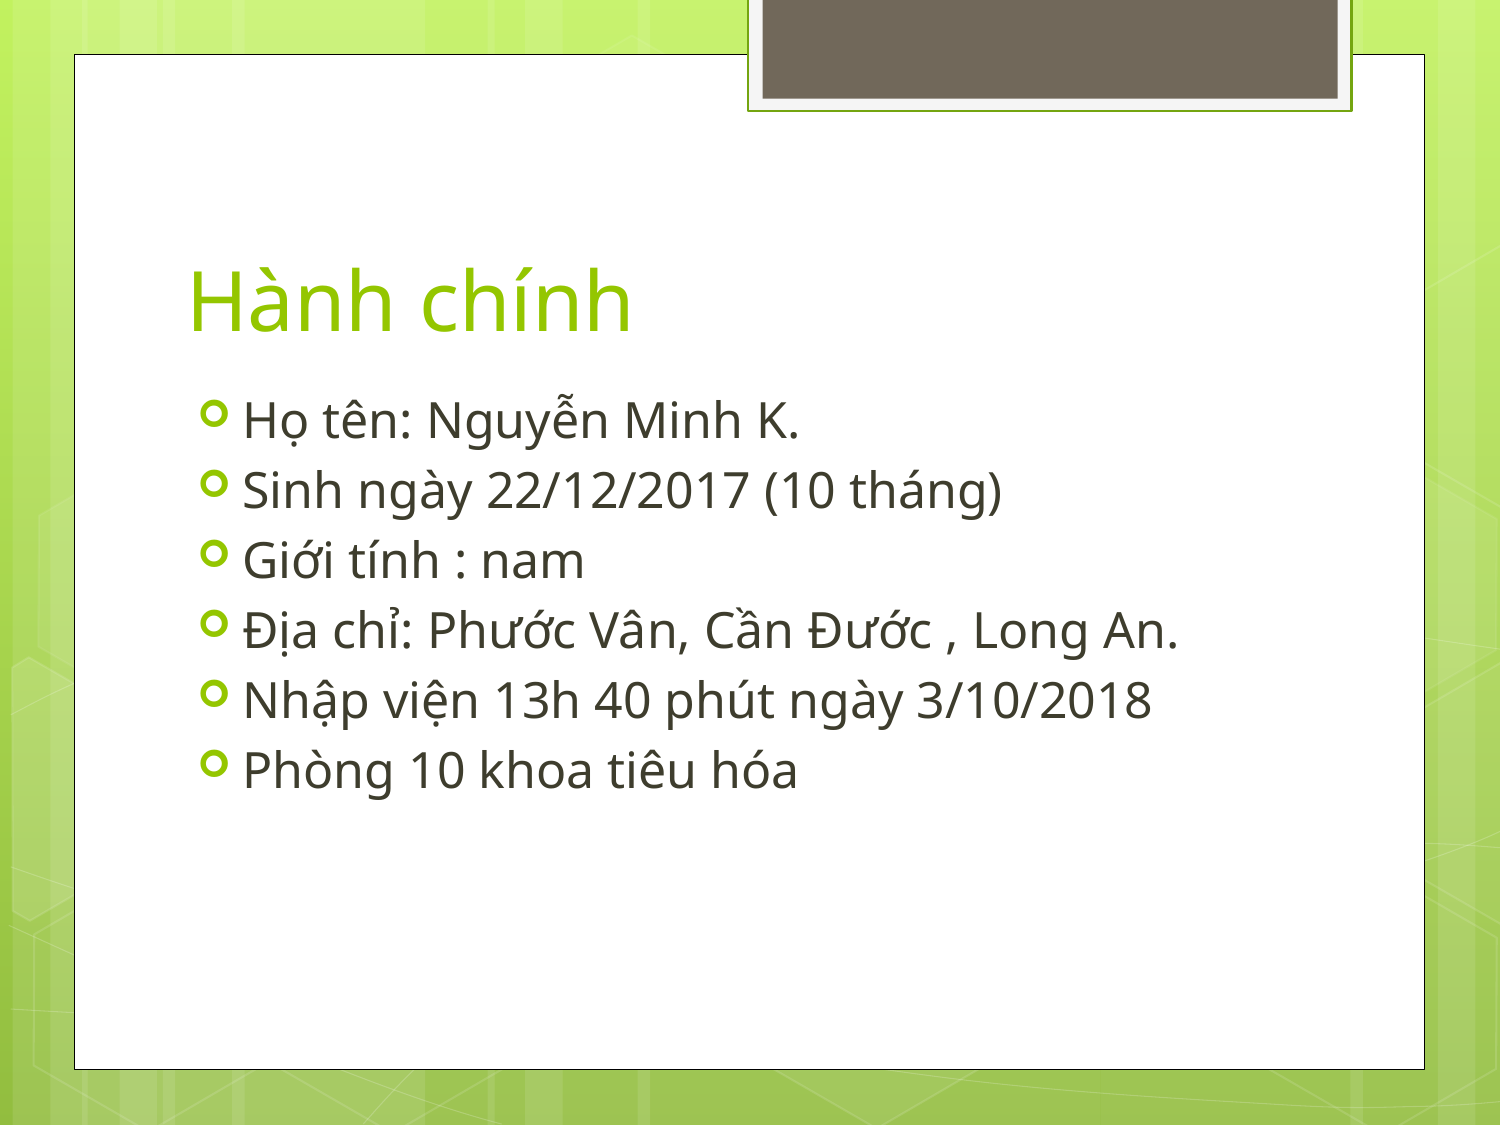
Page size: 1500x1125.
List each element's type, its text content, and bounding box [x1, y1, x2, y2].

list Họ tên: Nguyễn Minh K. Sinh ngày 22/12/2017 (10 tháng) Giới tính : nam Địa chỉ: Phước Vân, Cần Đước , Long An. Nhập viện 13h 40 phút ngày 3/10/2018 Phòng 10 khoa tiêu hóa [171, 381, 1283, 957]
title Hành chính [171, 168, 1324, 357]
